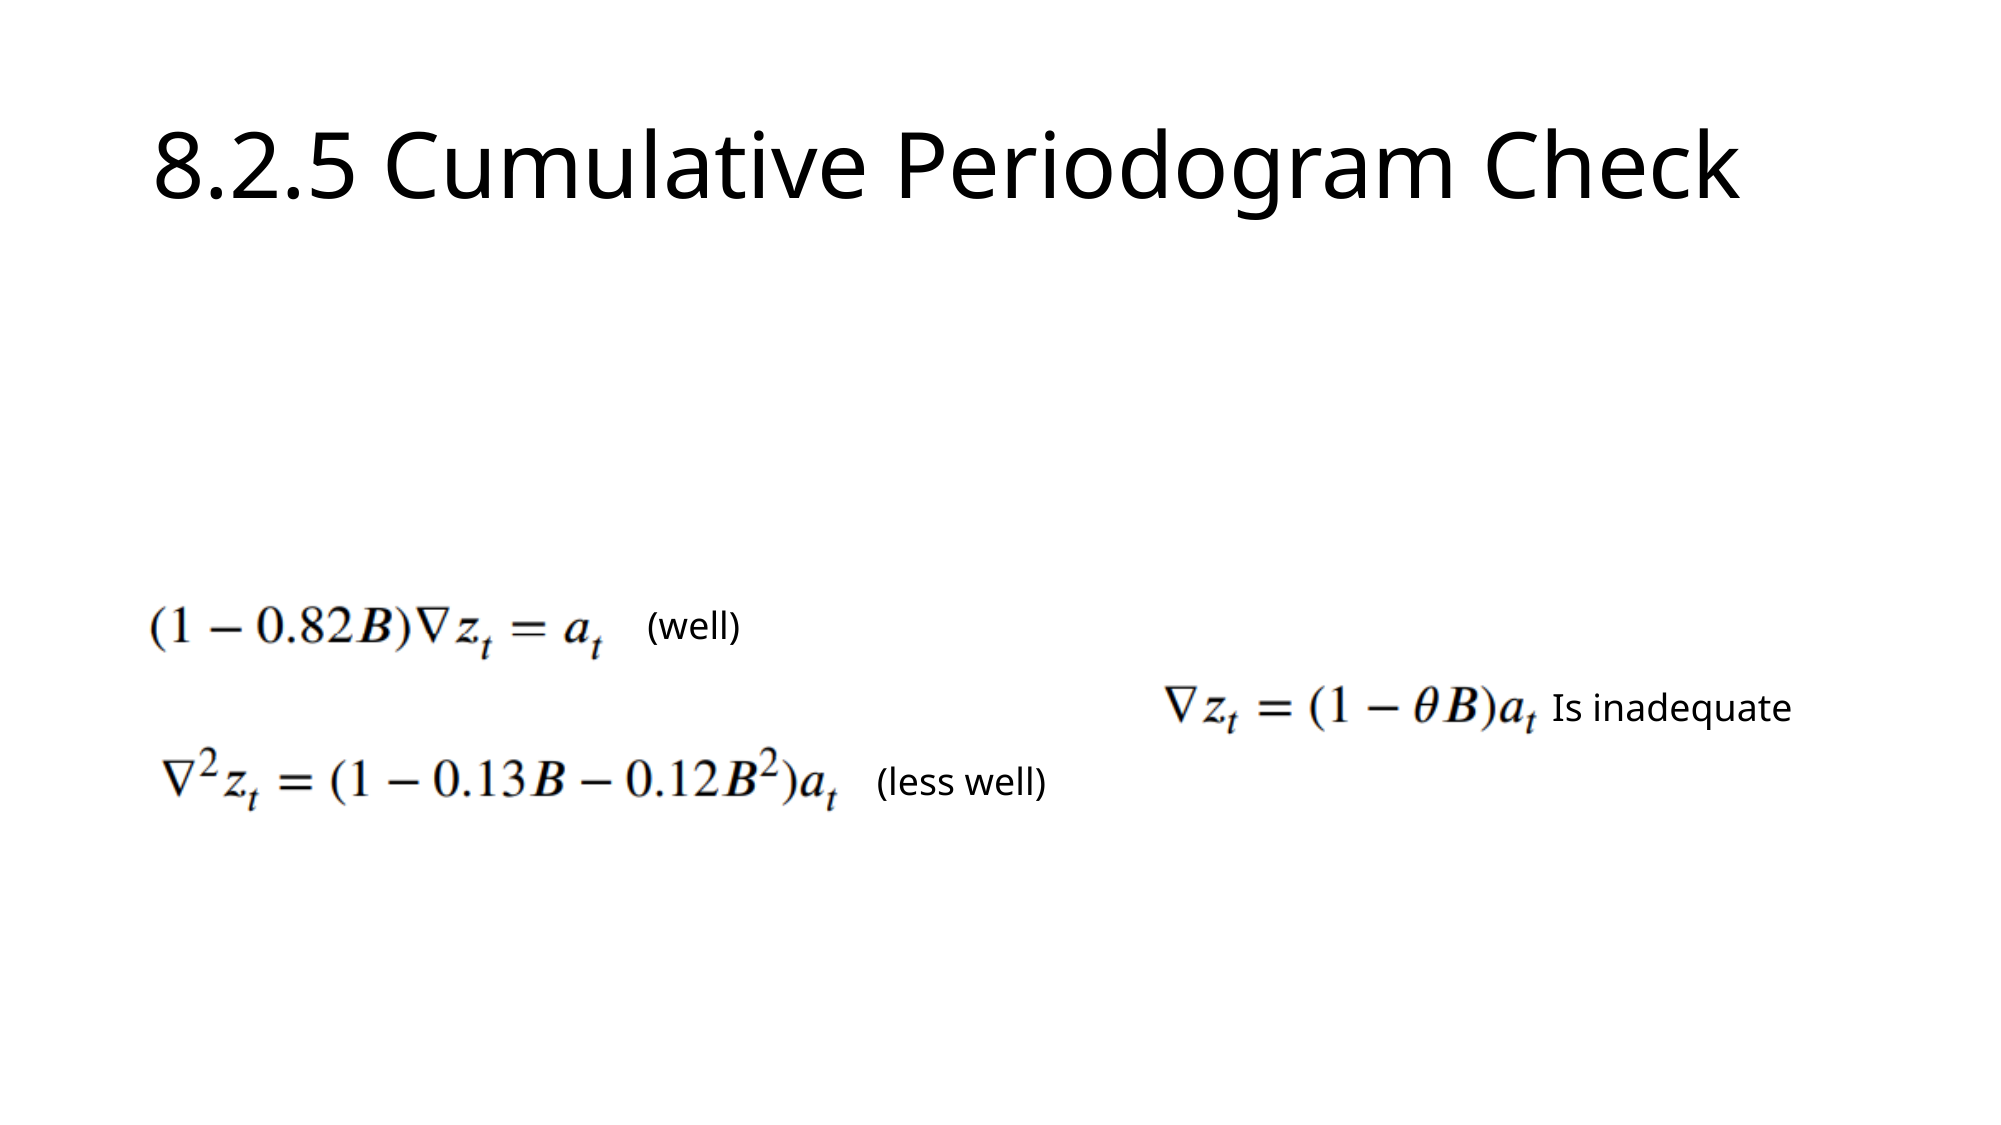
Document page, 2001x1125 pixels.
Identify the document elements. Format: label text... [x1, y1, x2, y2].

text_box Is inadequate [1575, 676, 1808, 736]
picture [1123, 656, 1575, 757]
title 8.2.5 Cumulative Periodogram Check [137, 59, 2000, 278]
picture [149, 730, 864, 832]
text_box (less well) [864, 750, 1061, 811]
picture [110, 562, 634, 687]
text_box (well) [634, 594, 756, 655]
